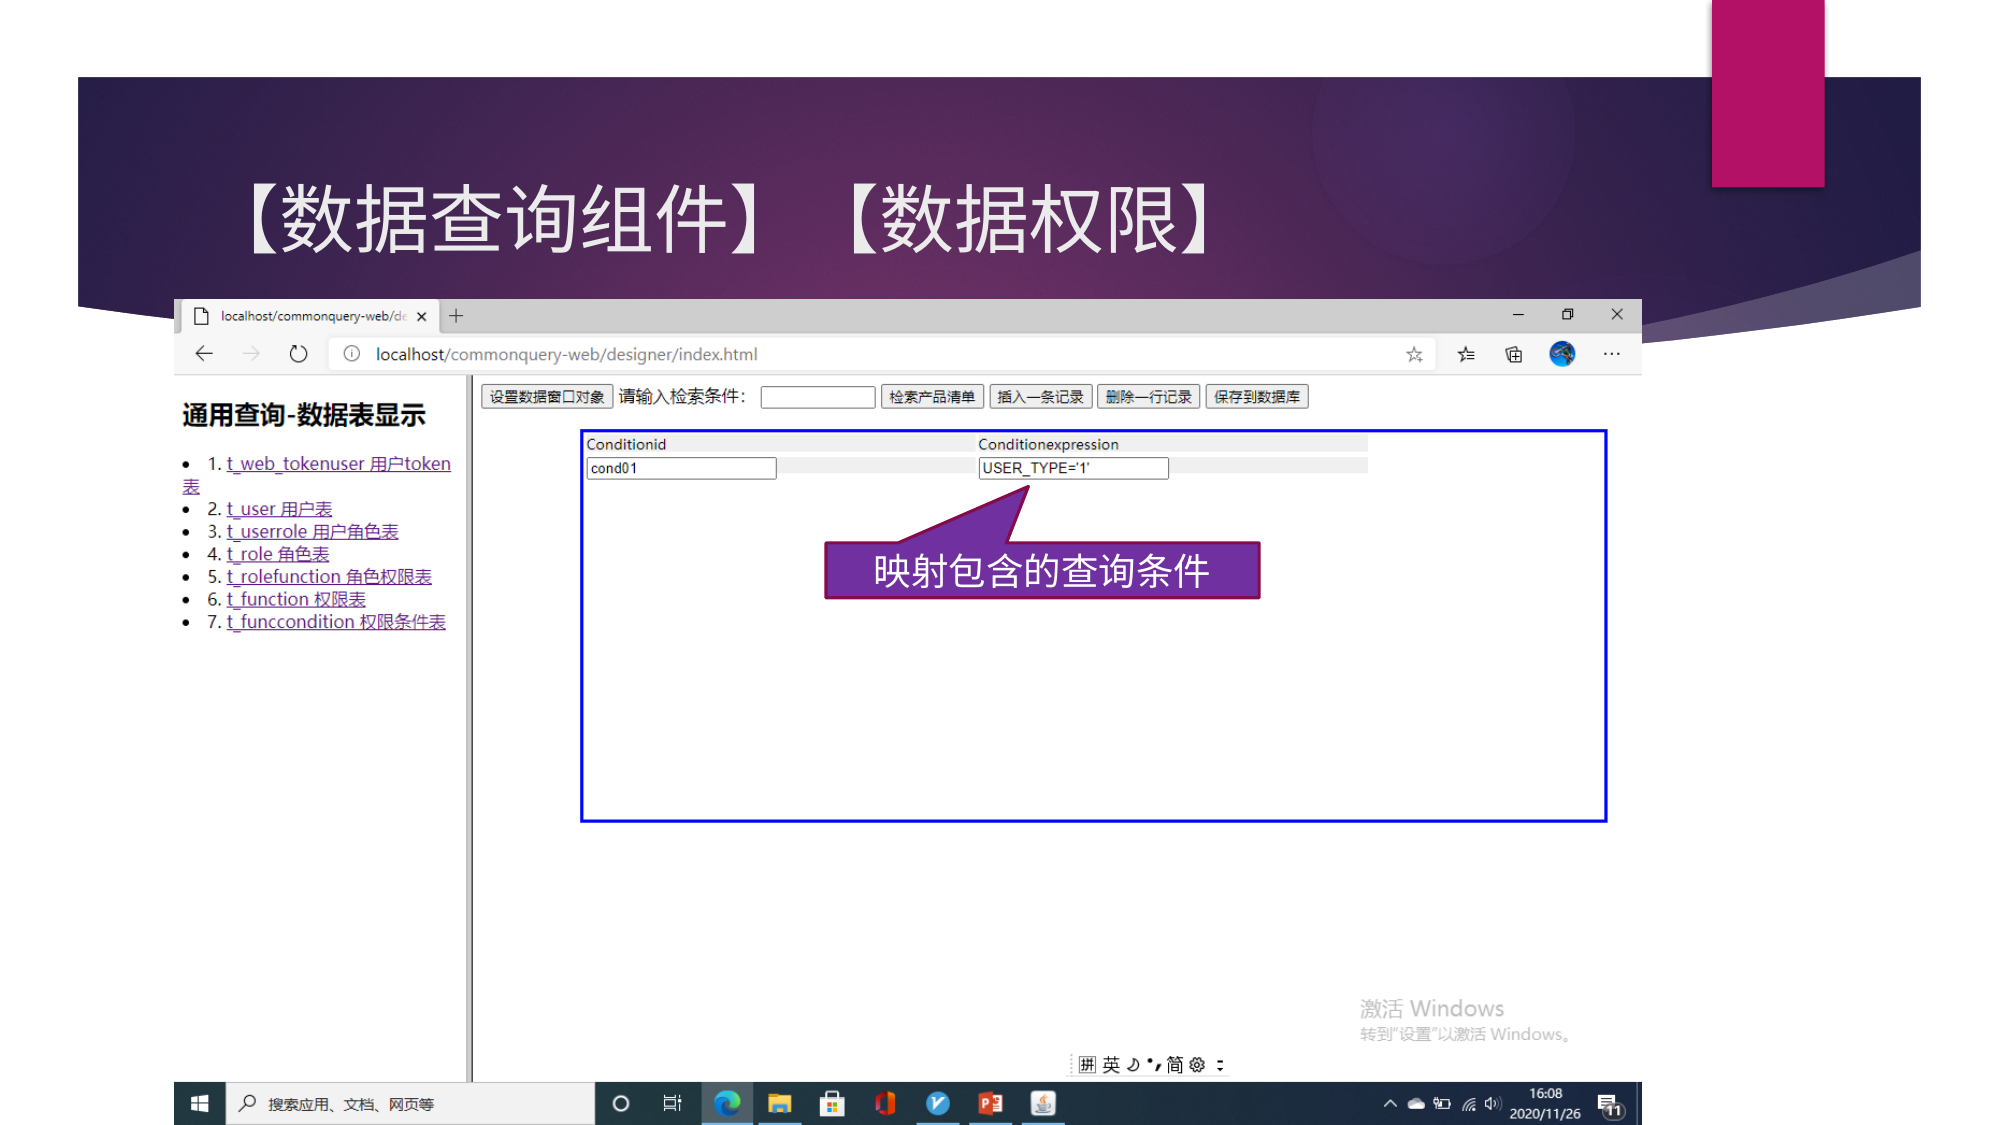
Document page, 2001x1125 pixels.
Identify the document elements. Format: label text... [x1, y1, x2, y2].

title 【数据查询组件】【数据权限】 [189, 159, 1627, 276]
picture [174, 299, 1643, 1125]
